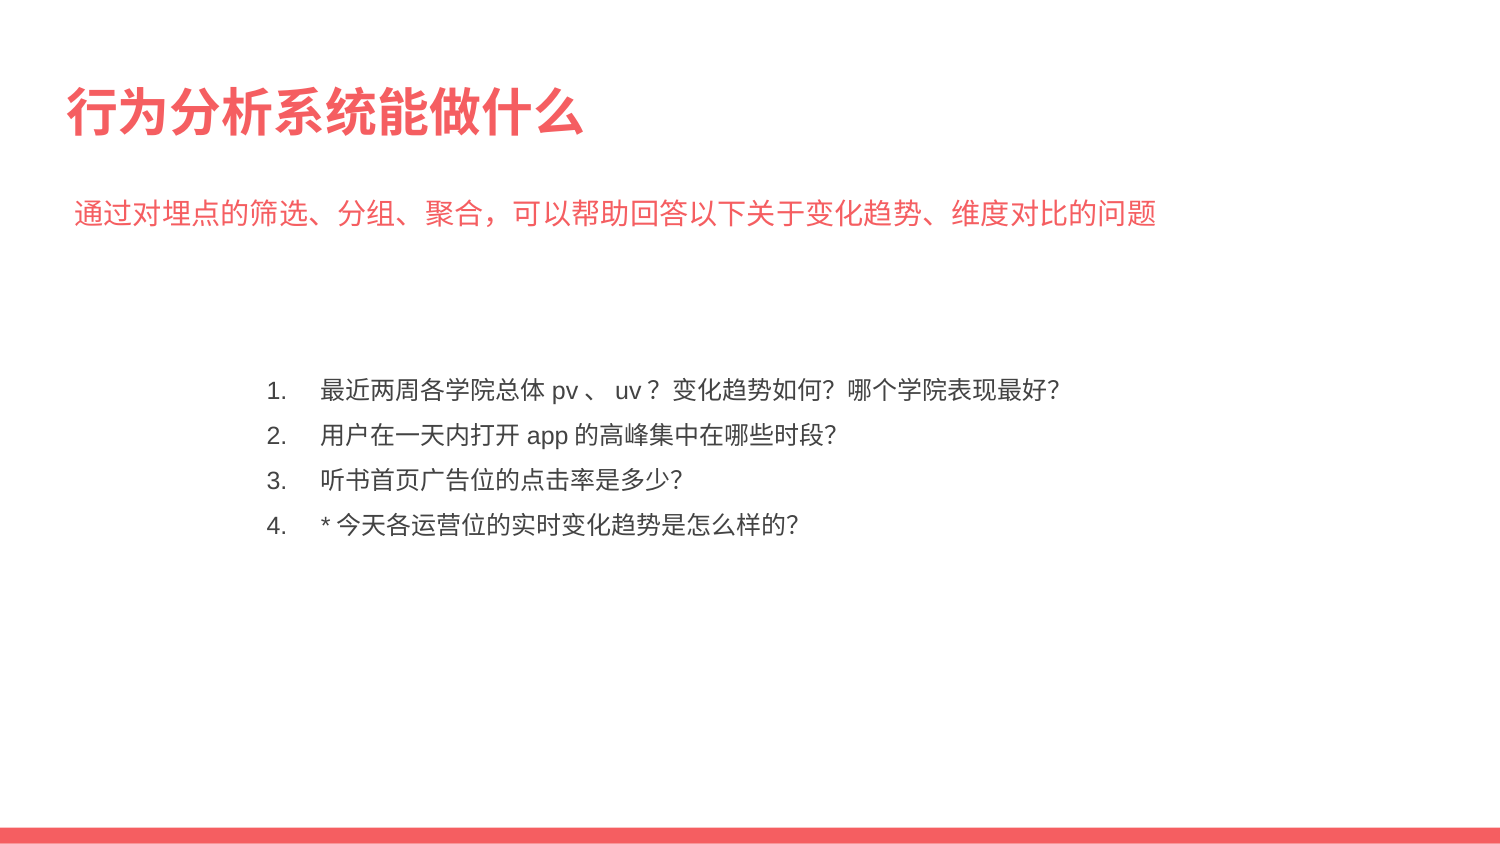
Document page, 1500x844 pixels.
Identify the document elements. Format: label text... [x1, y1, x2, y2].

title 行为分析系统能做什么 [50, 63, 1450, 168]
text_box 通过对埋点的筛选、分组、聚合，可以帮助回答以下关于变化趋势、维度对比的问题 [74, 195, 1157, 231]
text_box 最近两周各学院总体pv、uv？变化趋势如何？哪个学院表现最好？ 用户在一天内打开app的高峰集中在哪些时段？ 听书首页广告位的点击率是多少？ *今天各运营位的实时变化趋势是怎么样的？ [151, 345, 1463, 555]
